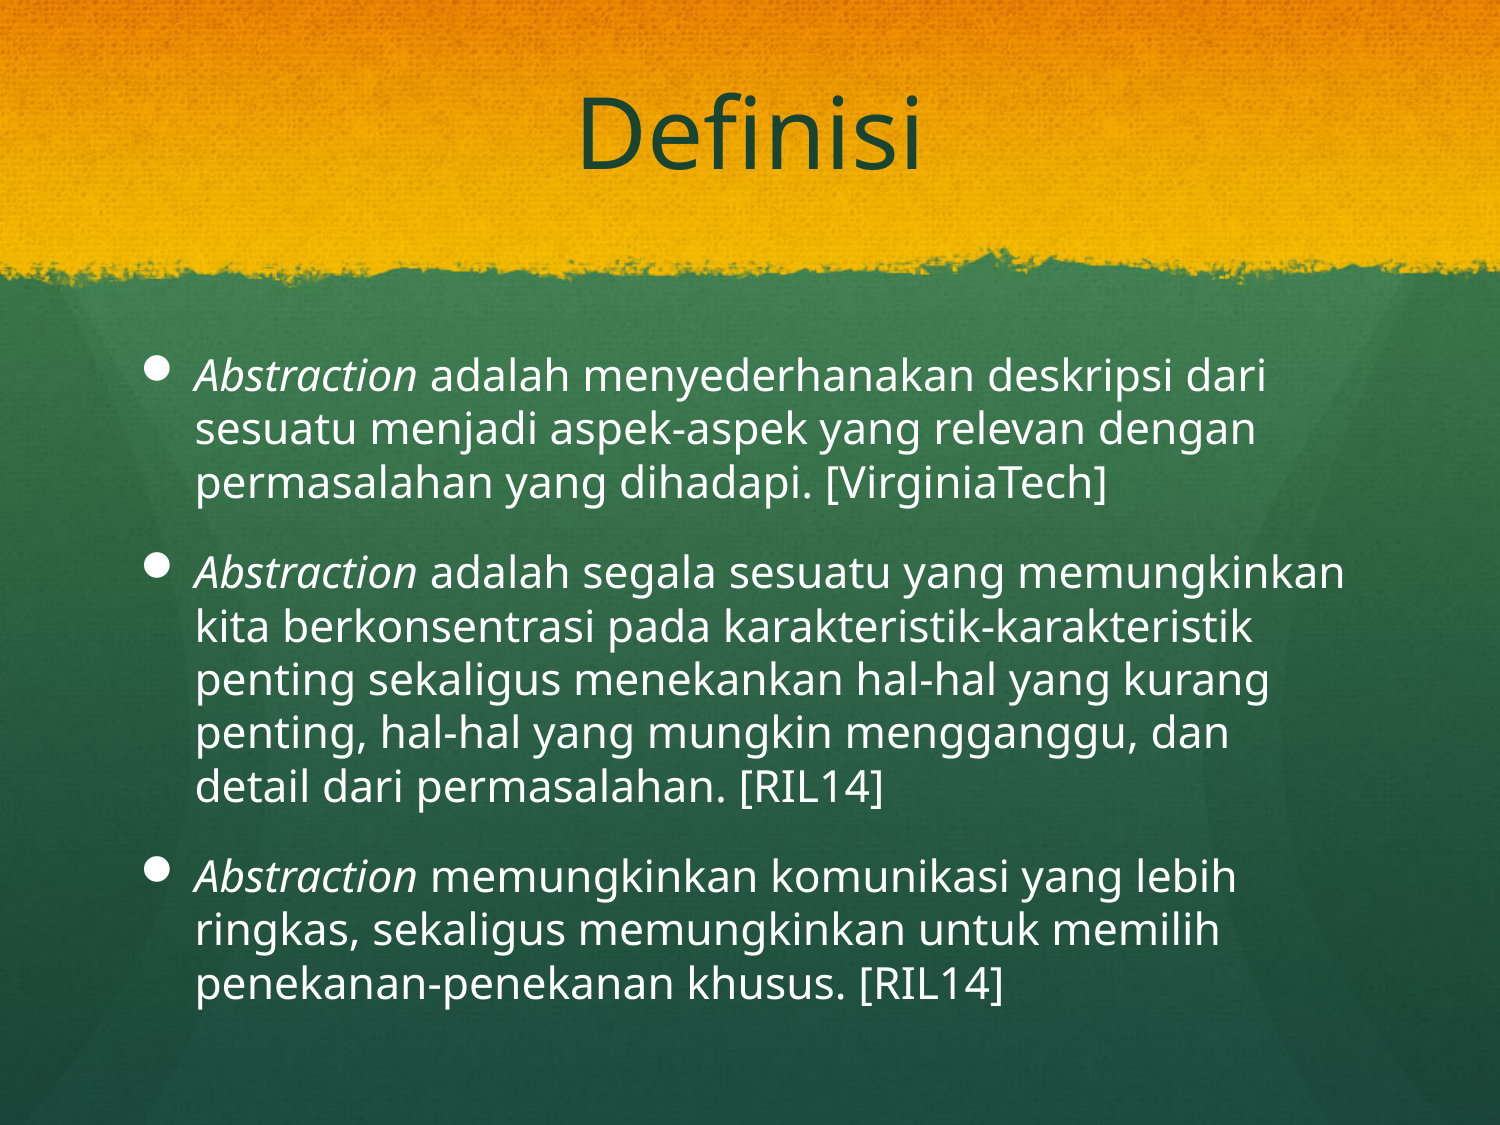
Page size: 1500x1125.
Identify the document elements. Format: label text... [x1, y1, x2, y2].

picture [0, 0, 1500, 1125]
list Abstraction adalah menyederhanakan deskripsi dari sesuatu menjadi aspek-aspek yang relevan dengan permasalahan yang dihadapi. [VirginiaTech] Abstraction adalah segala sesuatu yang memungkinkan kita berkonsentrasi pada karakteristik-karakteristik penting sekaligus menekankan hal-hal yang kurang penting, hal-hal yang mungkin mengganggu, dan detail dari permasalahan. [RIL14] Abstraction memungkinkan komunikasi yang lebih ringkas, sekaligus memungkinkan untuk memilih penekanan-penekanan khusus. [RIL14] [125, 339, 1375, 1026]
title Definisi [125, 13, 1375, 246]
